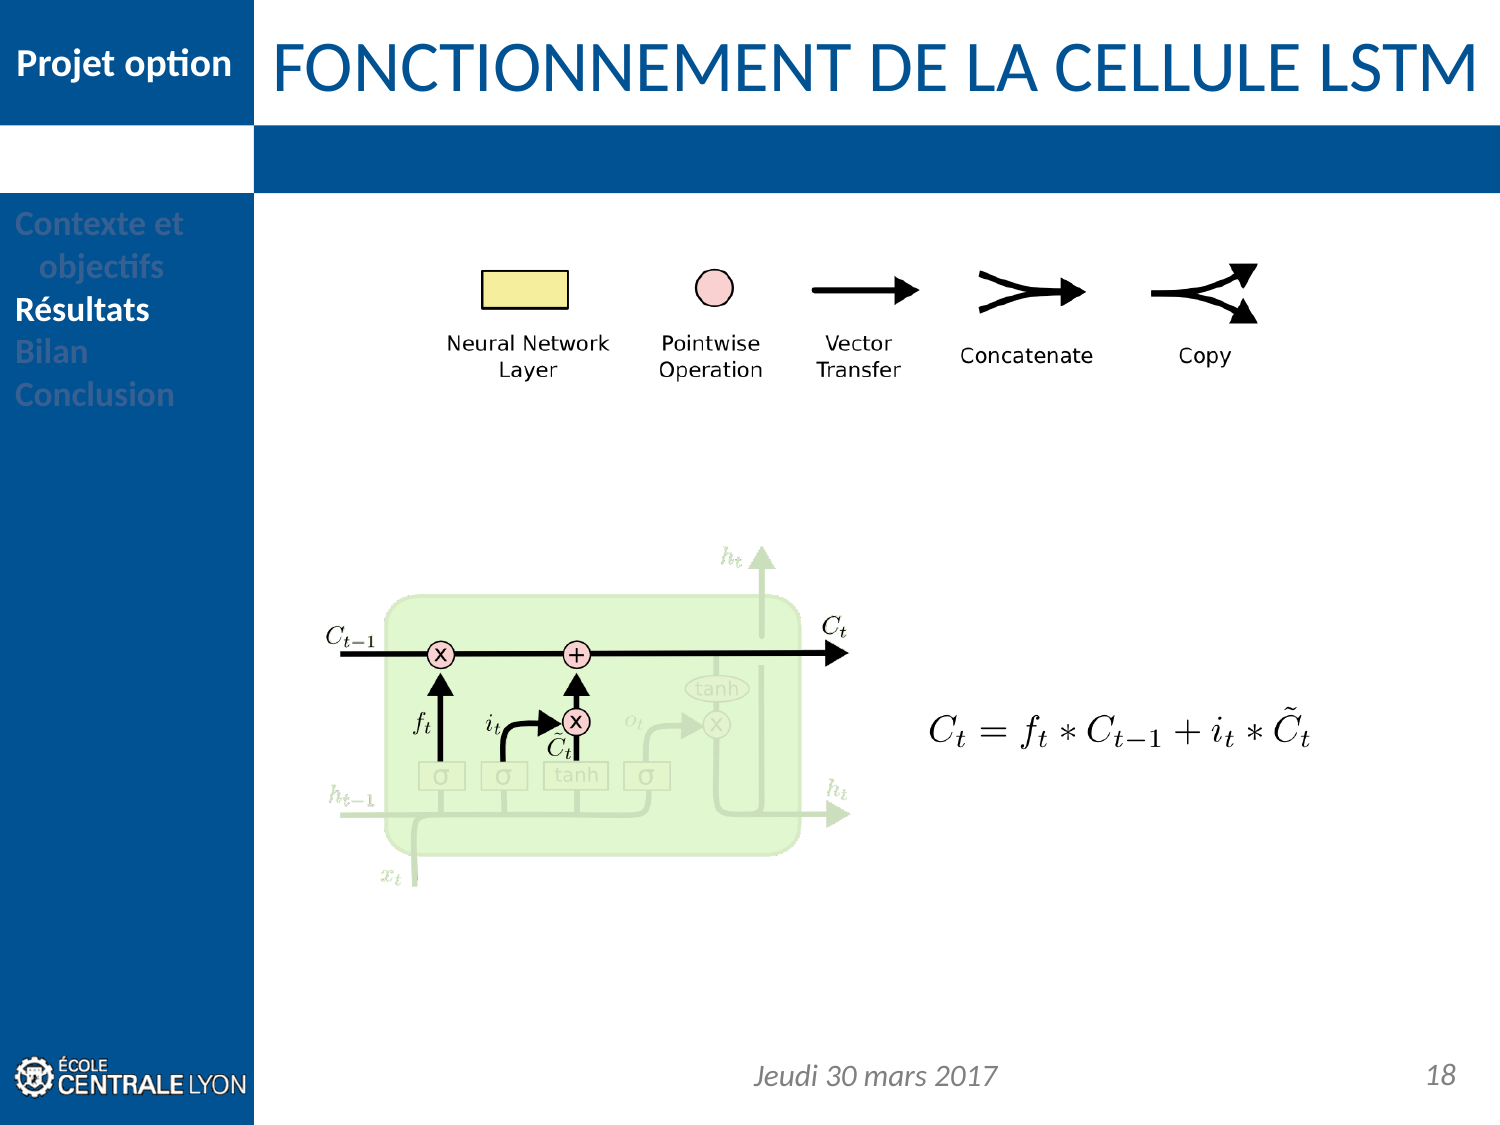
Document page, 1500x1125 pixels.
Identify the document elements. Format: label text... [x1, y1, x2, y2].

title FONCTIONNEMENT de la cellule lstm [253, 0, 1500, 126]
picture [0, 1046, 254, 1103]
picture [312, 536, 1461, 891]
picture [424, 235, 1274, 394]
